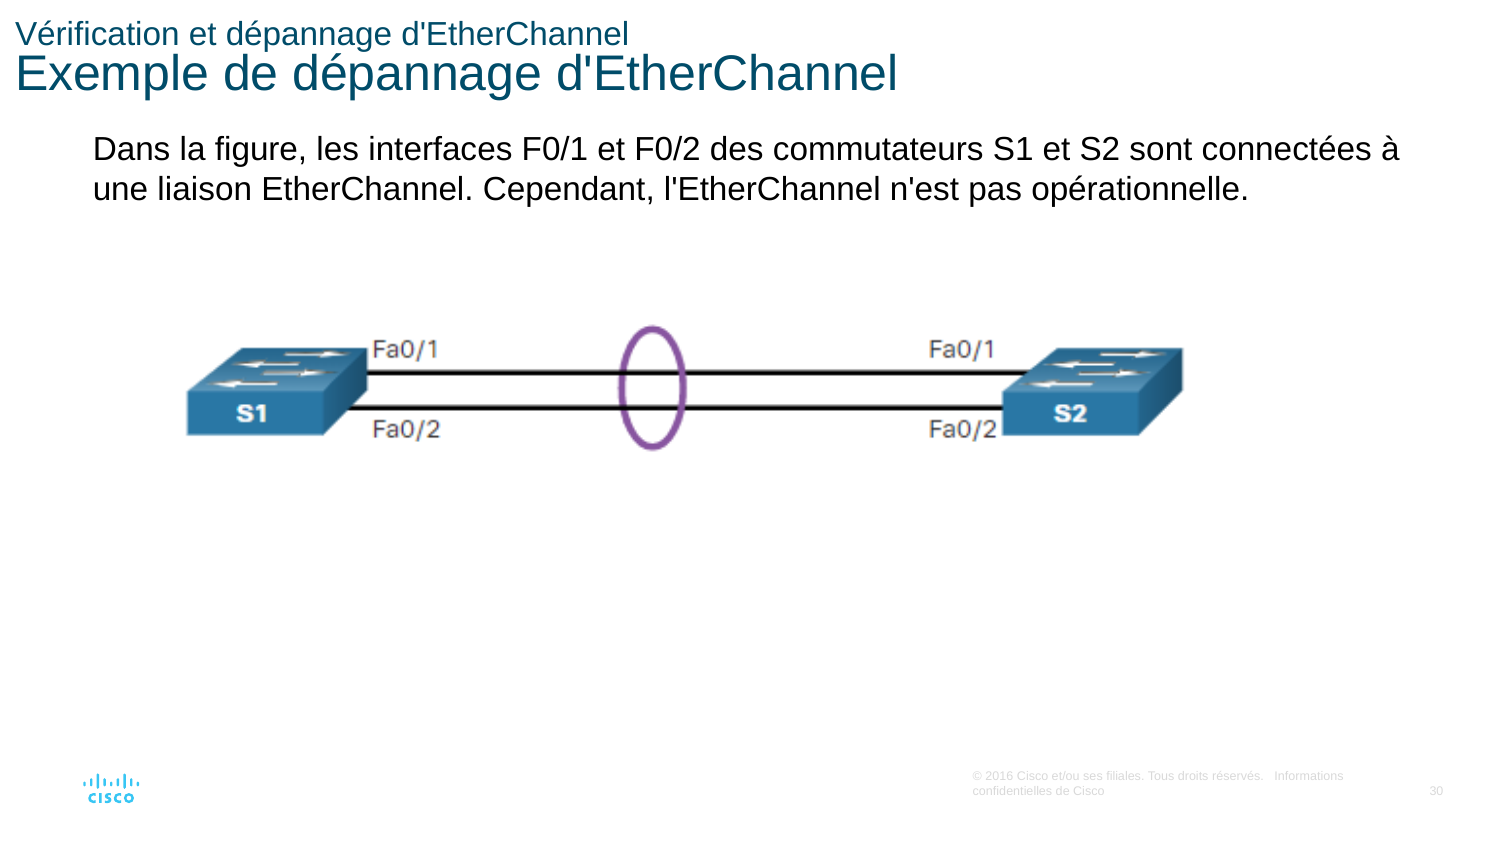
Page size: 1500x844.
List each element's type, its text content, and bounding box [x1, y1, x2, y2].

list Dans la figure, les interfaces F0/1 et F0/2 des commutateurs S1 et S2 sont connectées à une liaison EtherChannel. Cependant, l'EtherChannel n'est pas opérationnelle. [77, 120, 1437, 241]
title Vérification et dépannage d'EtherChannel Exemple de dépannage d'EtherChannel [0, 0, 1369, 121]
picture [173, 290, 1196, 480]
